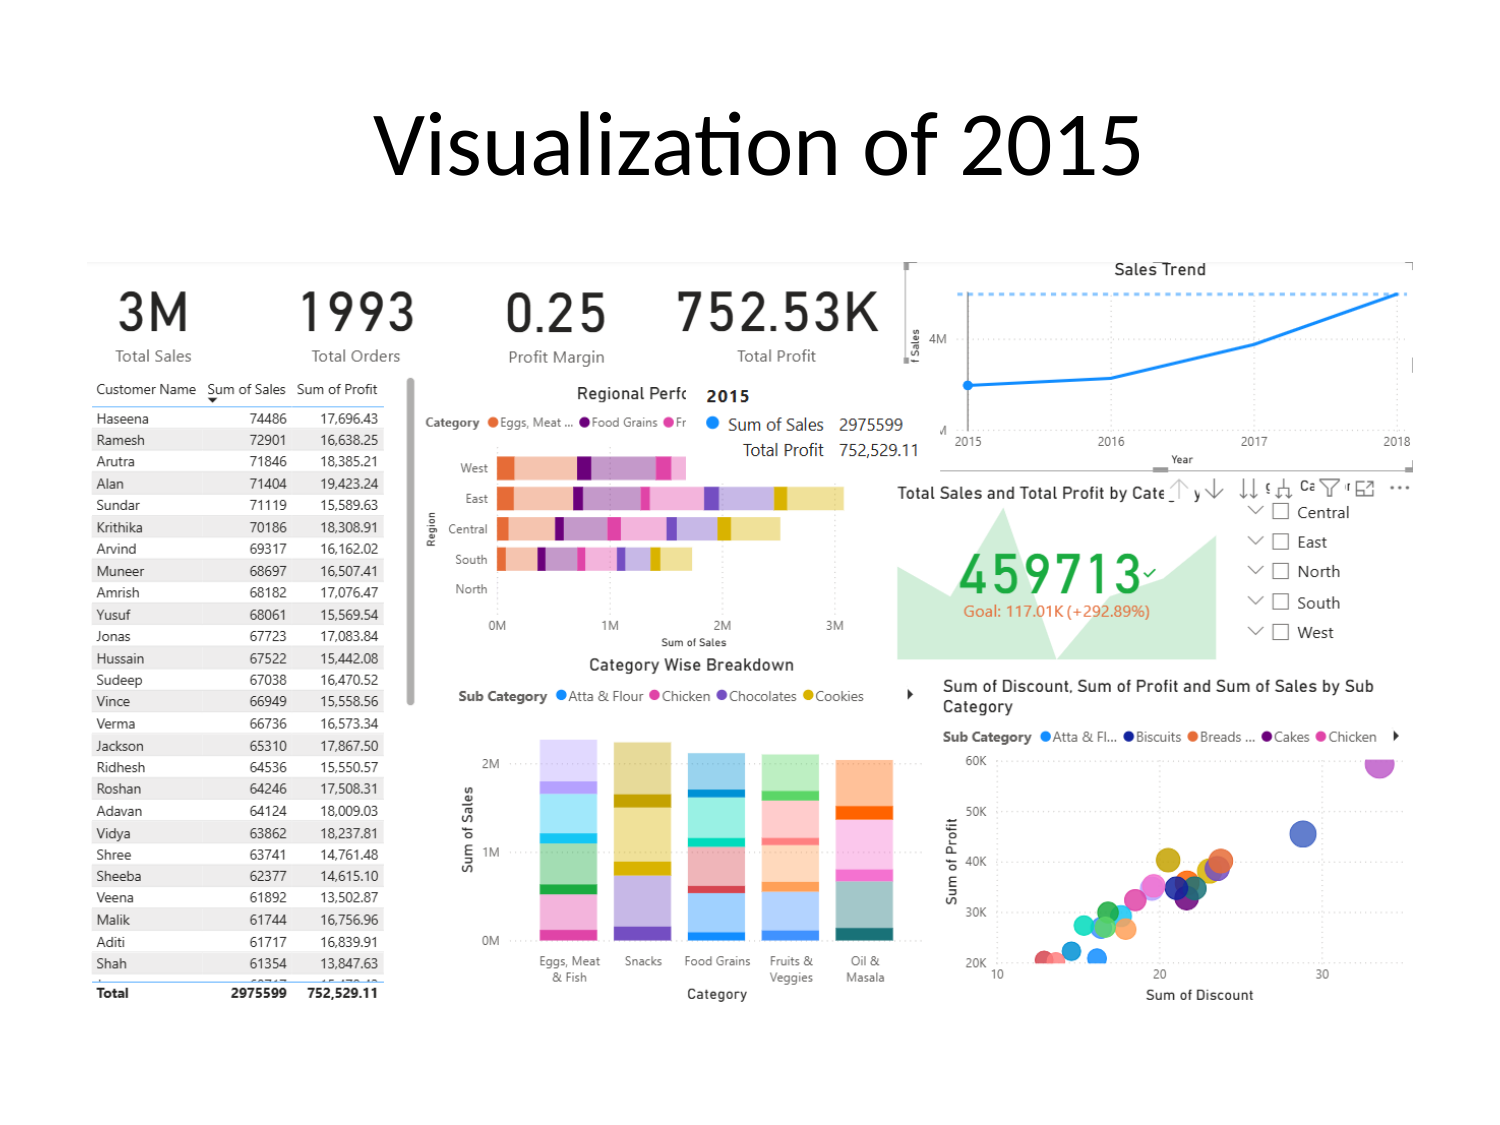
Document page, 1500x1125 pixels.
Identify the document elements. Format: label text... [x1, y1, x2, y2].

title Visualization of 2015 [75, 45, 1425, 233]
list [87, 262, 1413, 1006]
